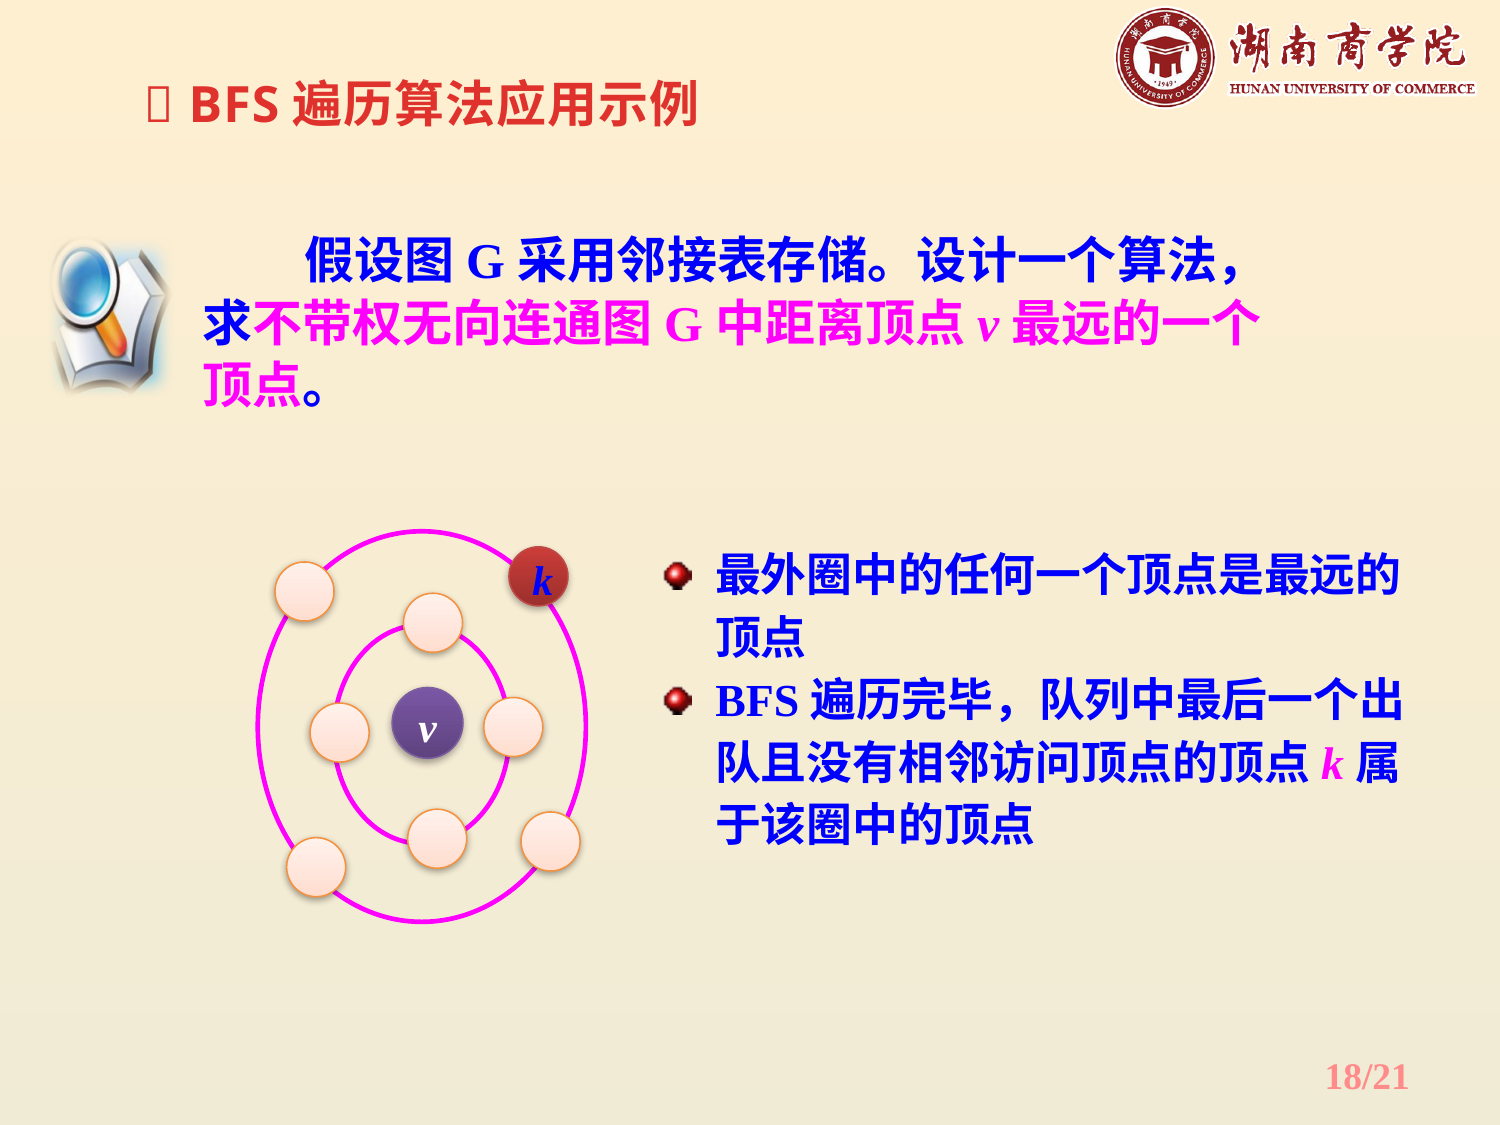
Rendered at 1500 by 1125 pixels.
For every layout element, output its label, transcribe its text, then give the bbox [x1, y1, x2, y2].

picture [659, 682, 692, 715]
text_box  BFS遍历算法应用示例 [128, 62, 797, 140]
picture [1086, 0, 1500, 113]
picture [659, 557, 692, 590]
text_box 最外圈中的任何一个顶点是最远的顶点 BFS遍历完毕，队列中最后一个出队且没有相邻访问顶点的顶点k属于该圈中的顶点 [644, 531, 1453, 859]
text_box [257, 530, 587, 923]
text_box 假设图G采用邻接表存储。设计一个算法，求不带权无向连通图G中距离顶点v最远的一个顶点。 [187, 218, 1313, 421]
picture [46, 234, 177, 400]
slide_number 18/21 [1074, 1042, 1425, 1103]
